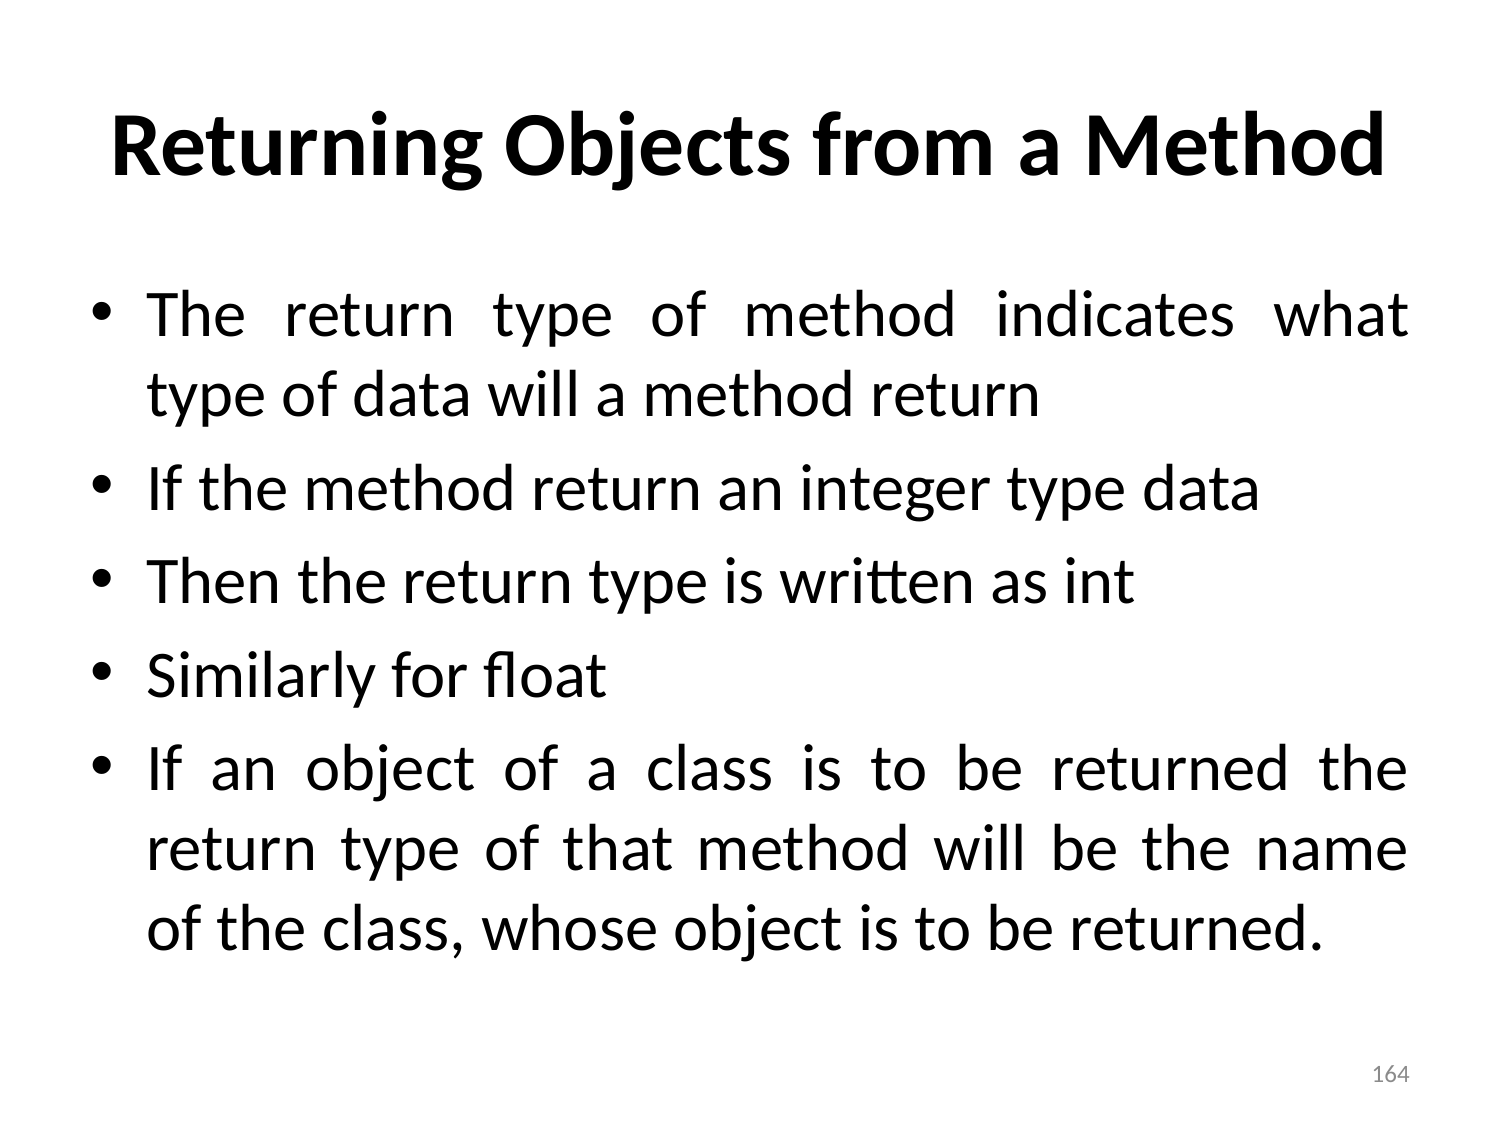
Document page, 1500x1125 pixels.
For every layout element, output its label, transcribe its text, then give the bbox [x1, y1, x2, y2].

title Returning Objects from a Method [75, 45, 1425, 233]
slide_number 164 [1074, 1042, 1425, 1103]
list The return type of method indicates what type of data will a method return If the method return an integer type data Then the return type is written as int Similarly for float If an object of a class is to be returned the return type of that method will be the name of the class, whose object is to be returned. [75, 262, 1425, 1005]
